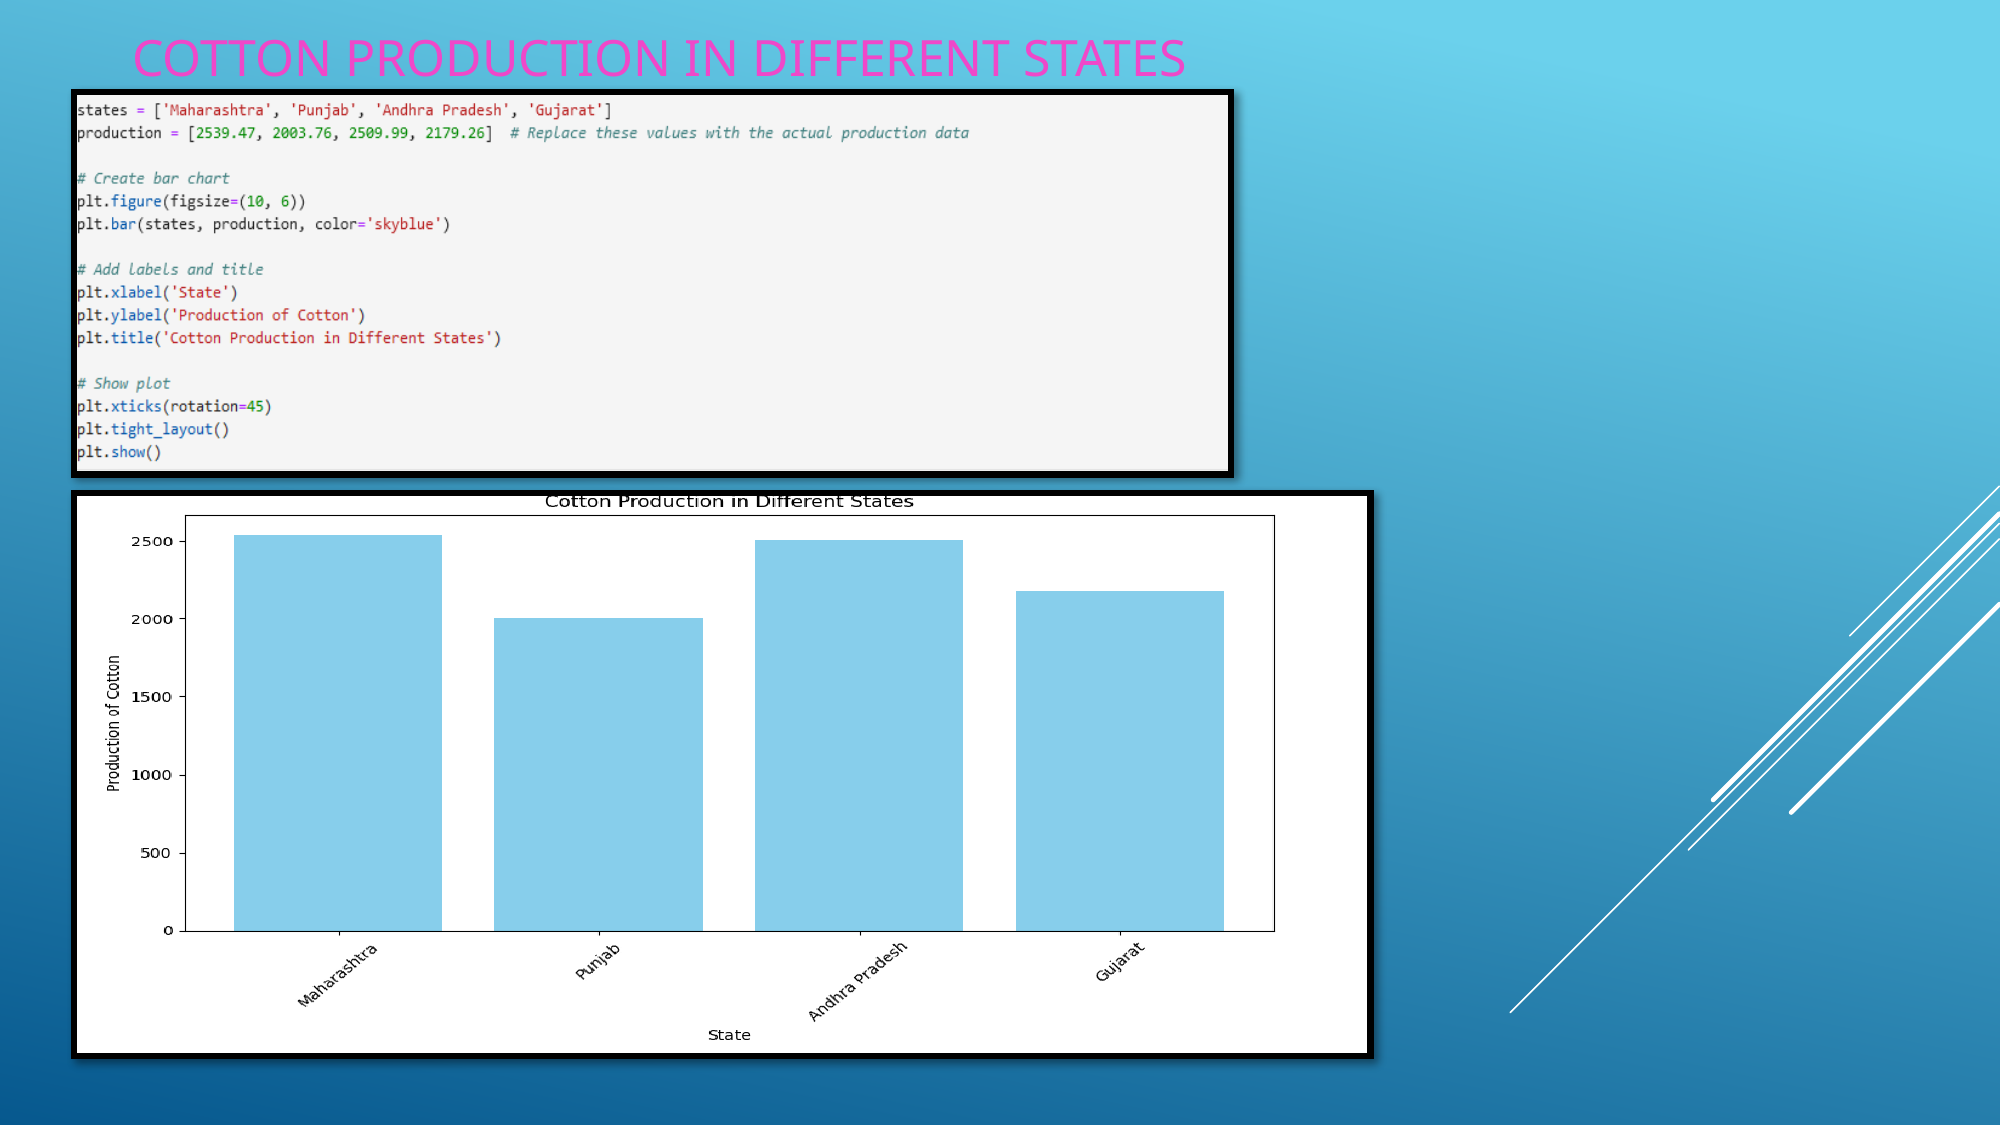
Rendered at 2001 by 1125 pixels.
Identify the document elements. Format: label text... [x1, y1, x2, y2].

picture [76, 495, 1368, 1054]
text_box Cotton PRODUCTION IN DIFFERENT STATES [117, 19, 1463, 94]
picture [76, 94, 1229, 472]
